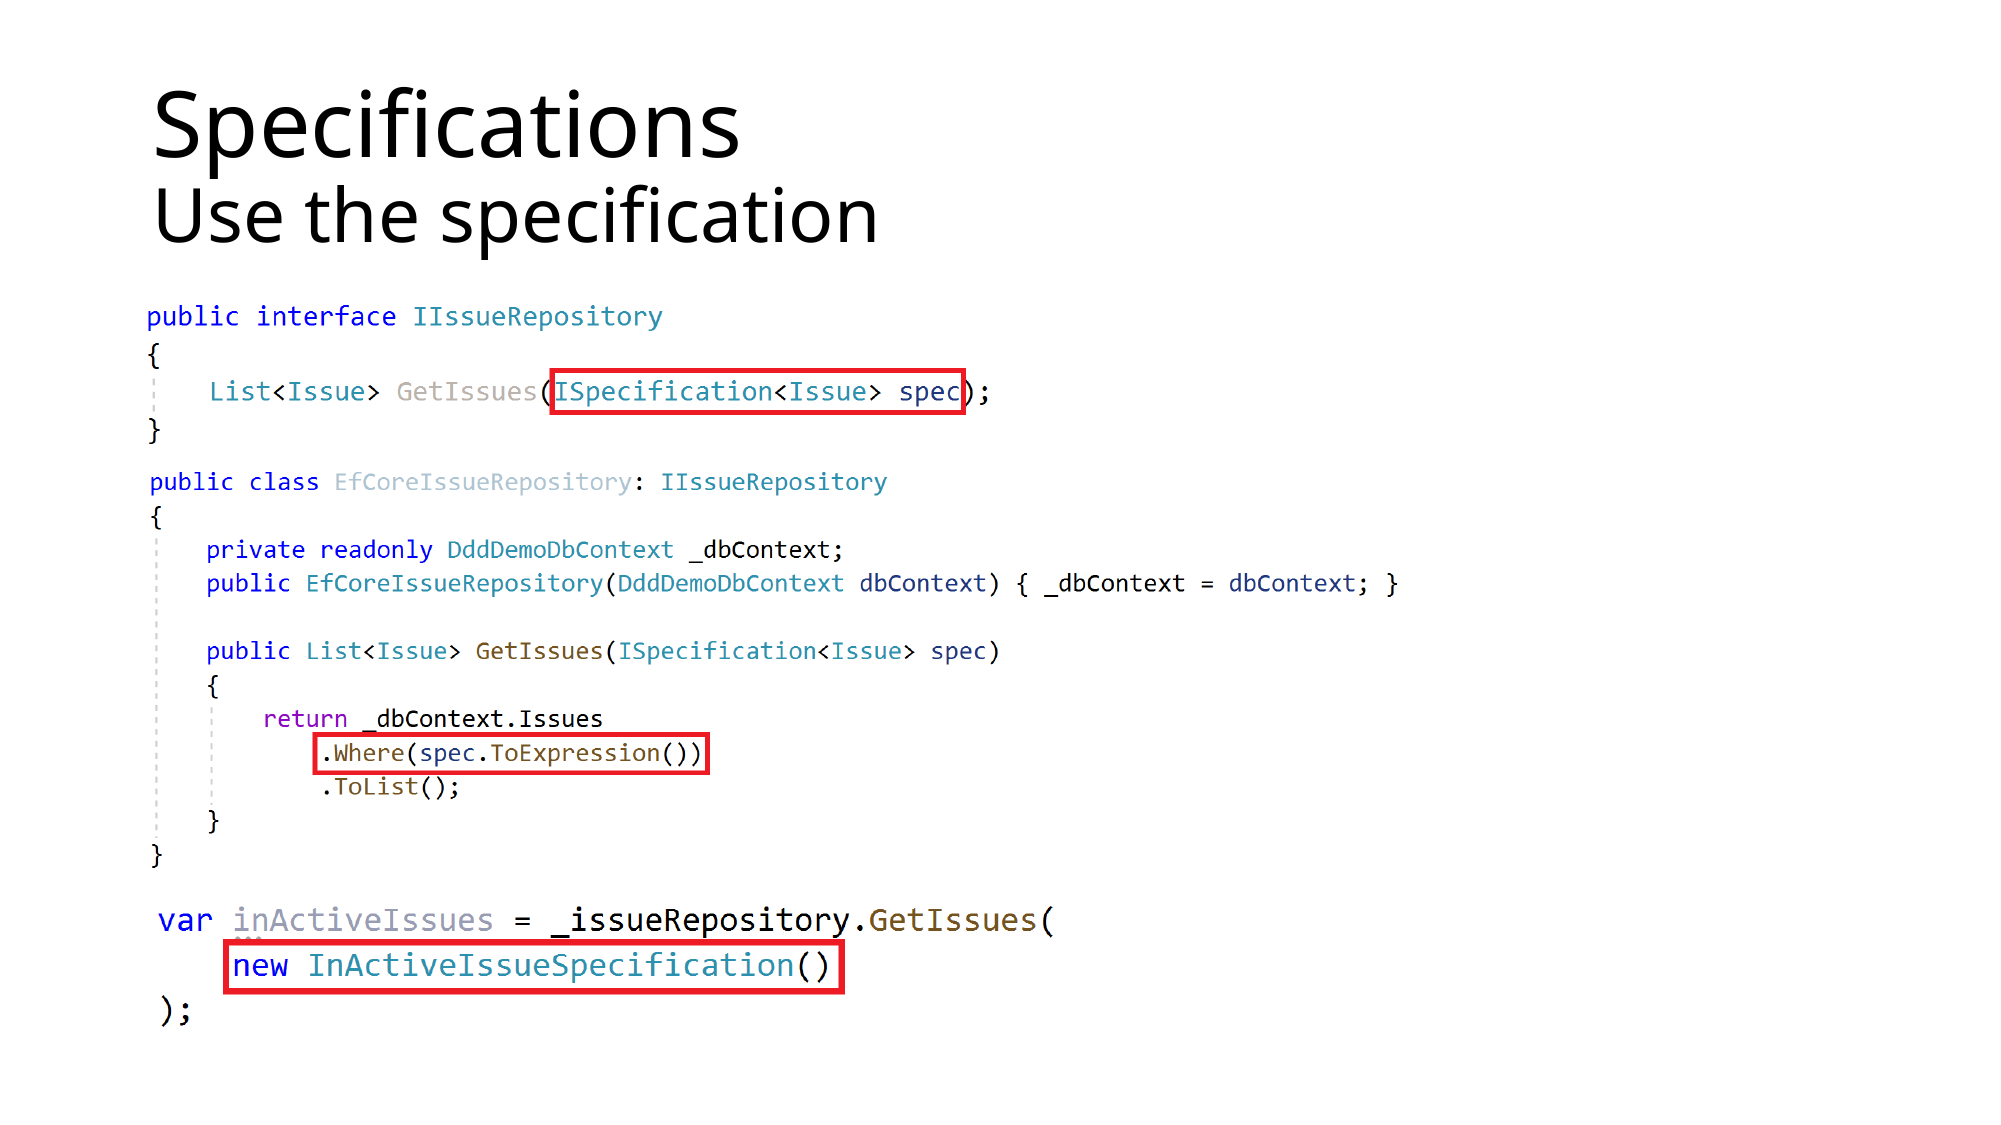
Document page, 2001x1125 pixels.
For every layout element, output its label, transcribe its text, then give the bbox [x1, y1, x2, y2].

title Specifications Use the specification [137, 59, 1863, 278]
picture [137, 299, 1406, 881]
picture [137, 889, 1064, 1054]
